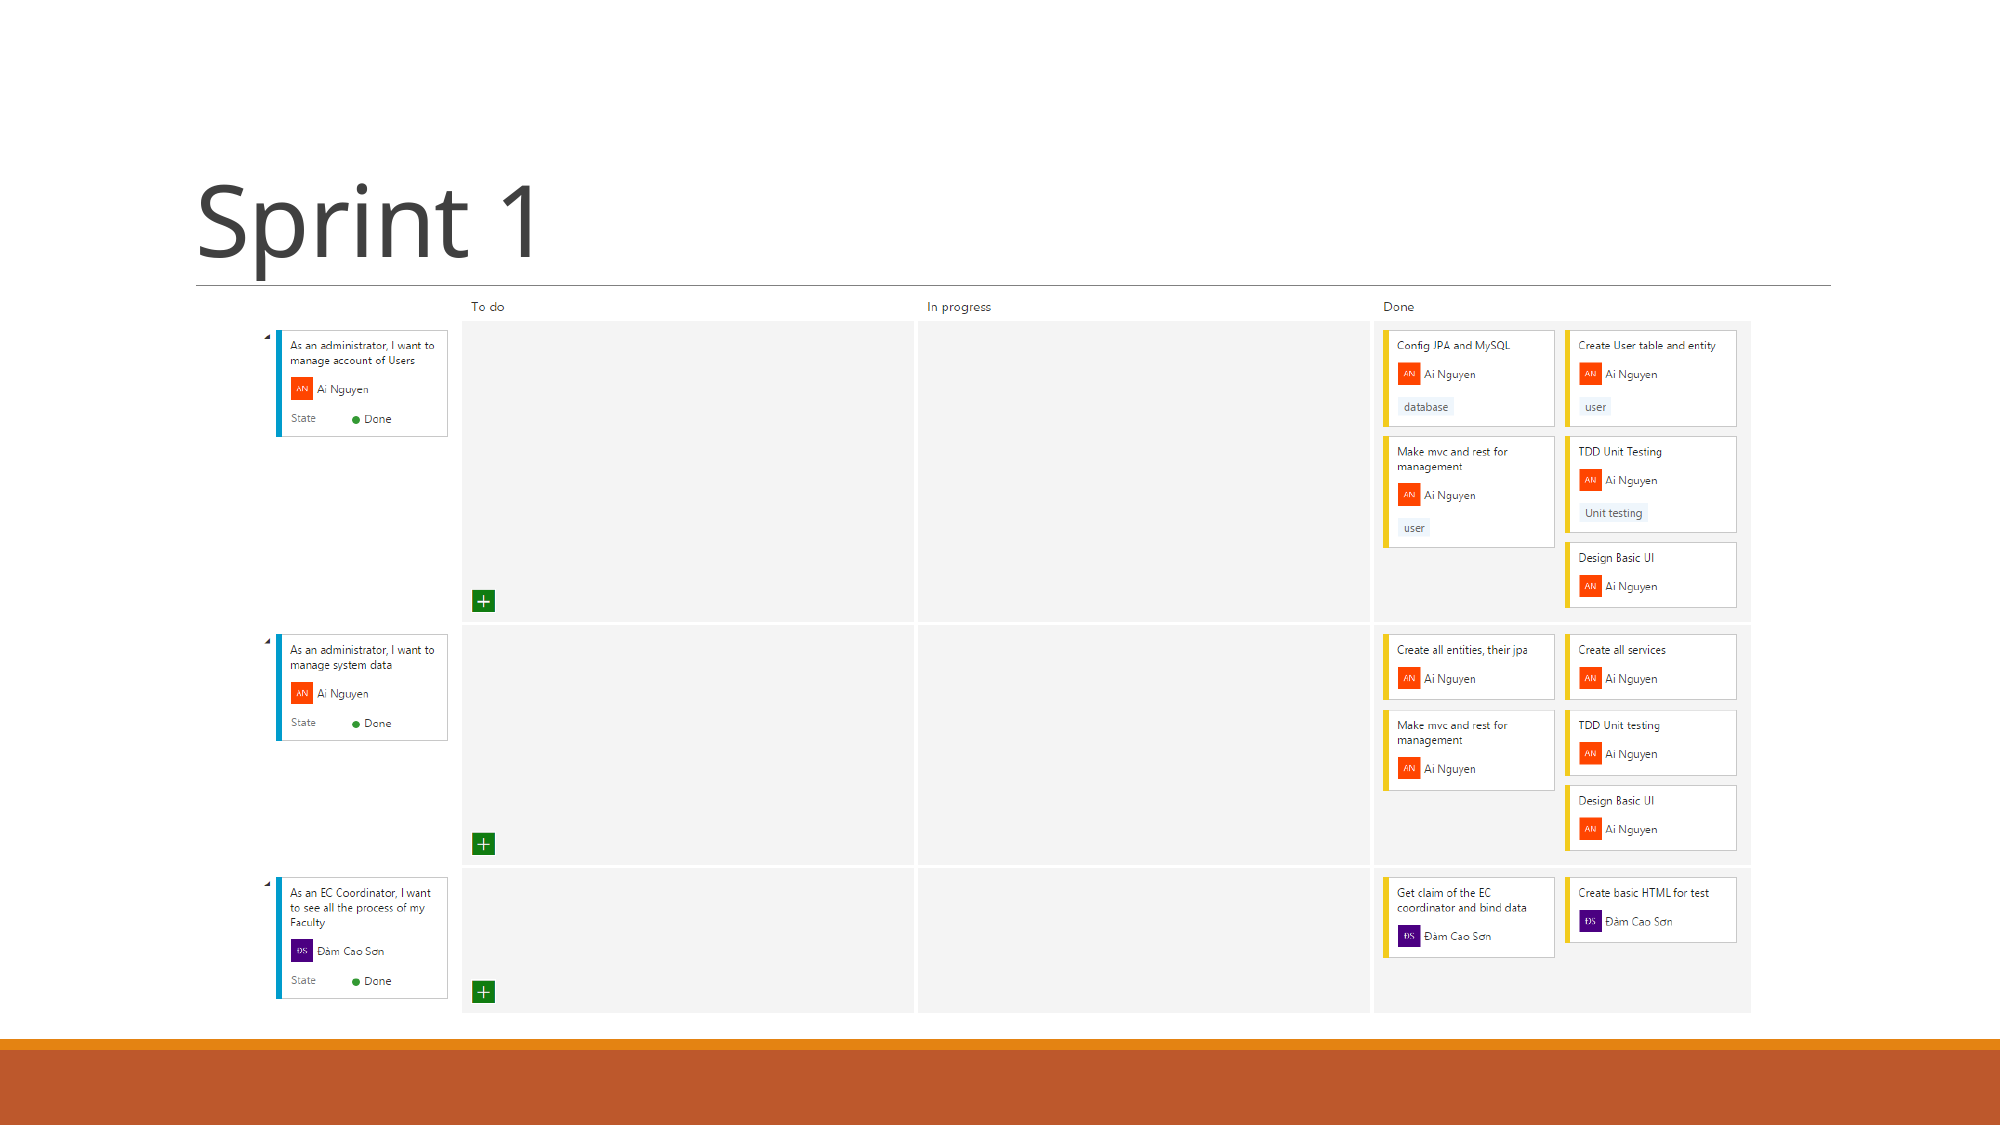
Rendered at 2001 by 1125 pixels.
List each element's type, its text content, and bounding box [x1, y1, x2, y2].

title Sprint 1 [180, 47, 1830, 285]
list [259, 295, 1751, 1019]
